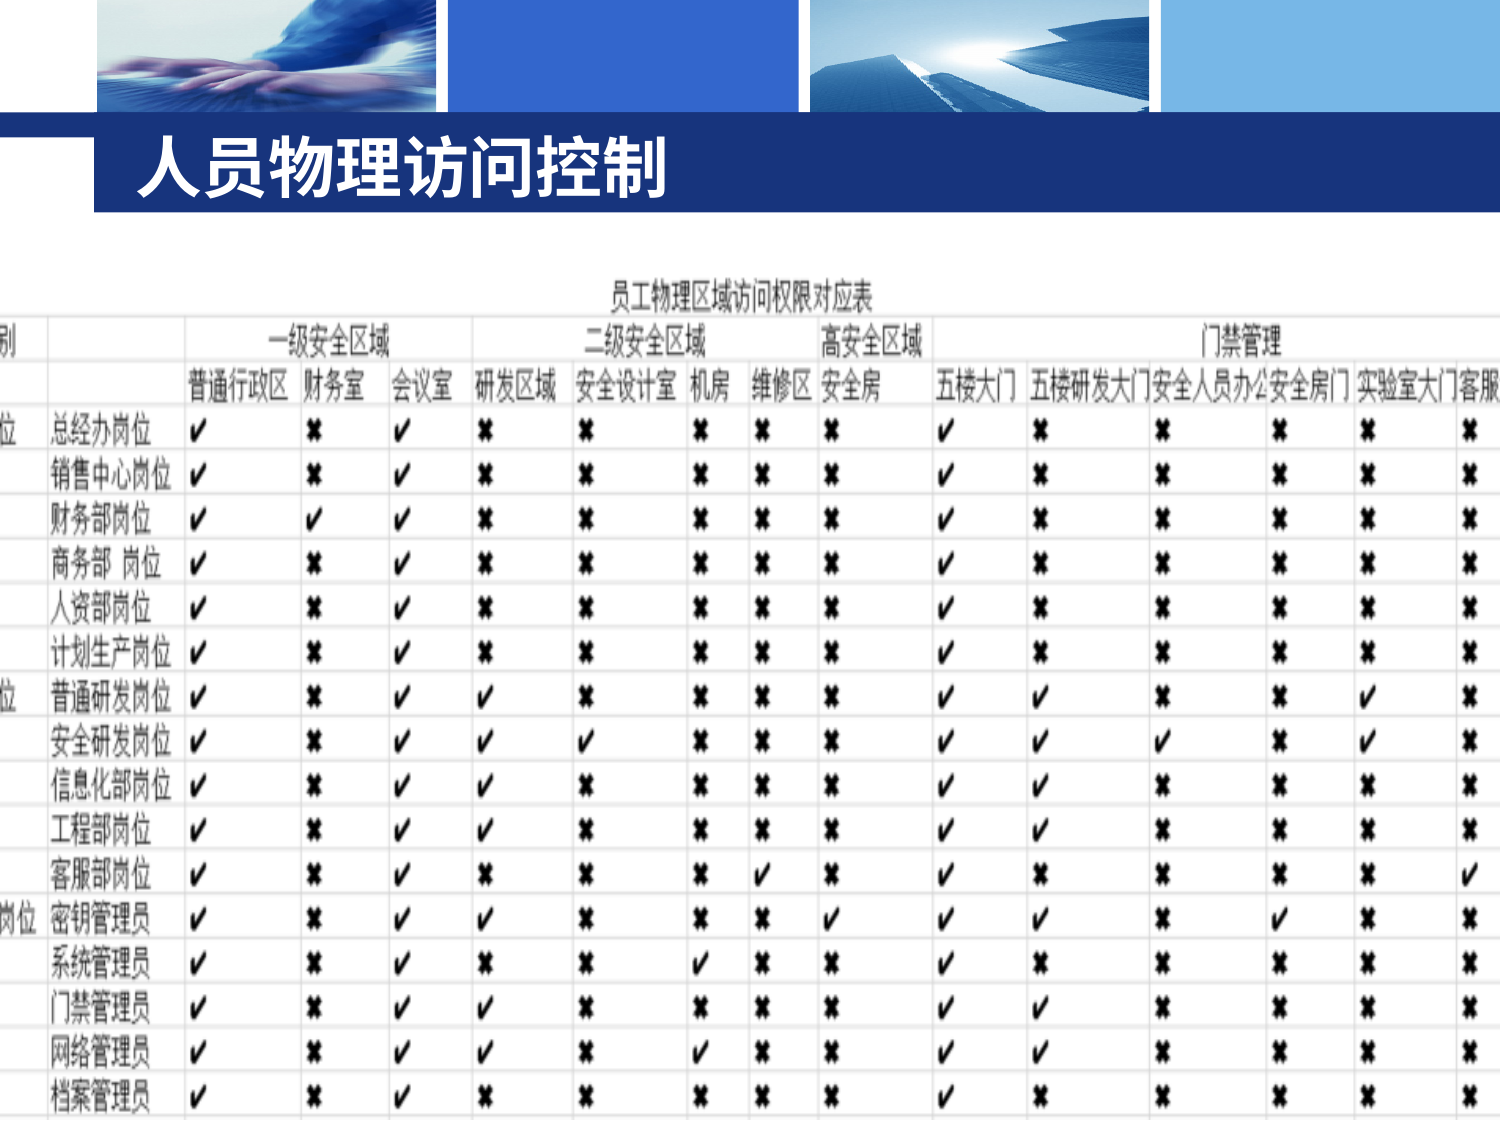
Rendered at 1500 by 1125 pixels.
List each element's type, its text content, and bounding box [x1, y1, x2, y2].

picture [97, 0, 437, 112]
picture [0, 226, 1500, 1120]
title 人员物理访问控制 [120, 120, 1400, 213]
picture [810, 0, 1150, 112]
